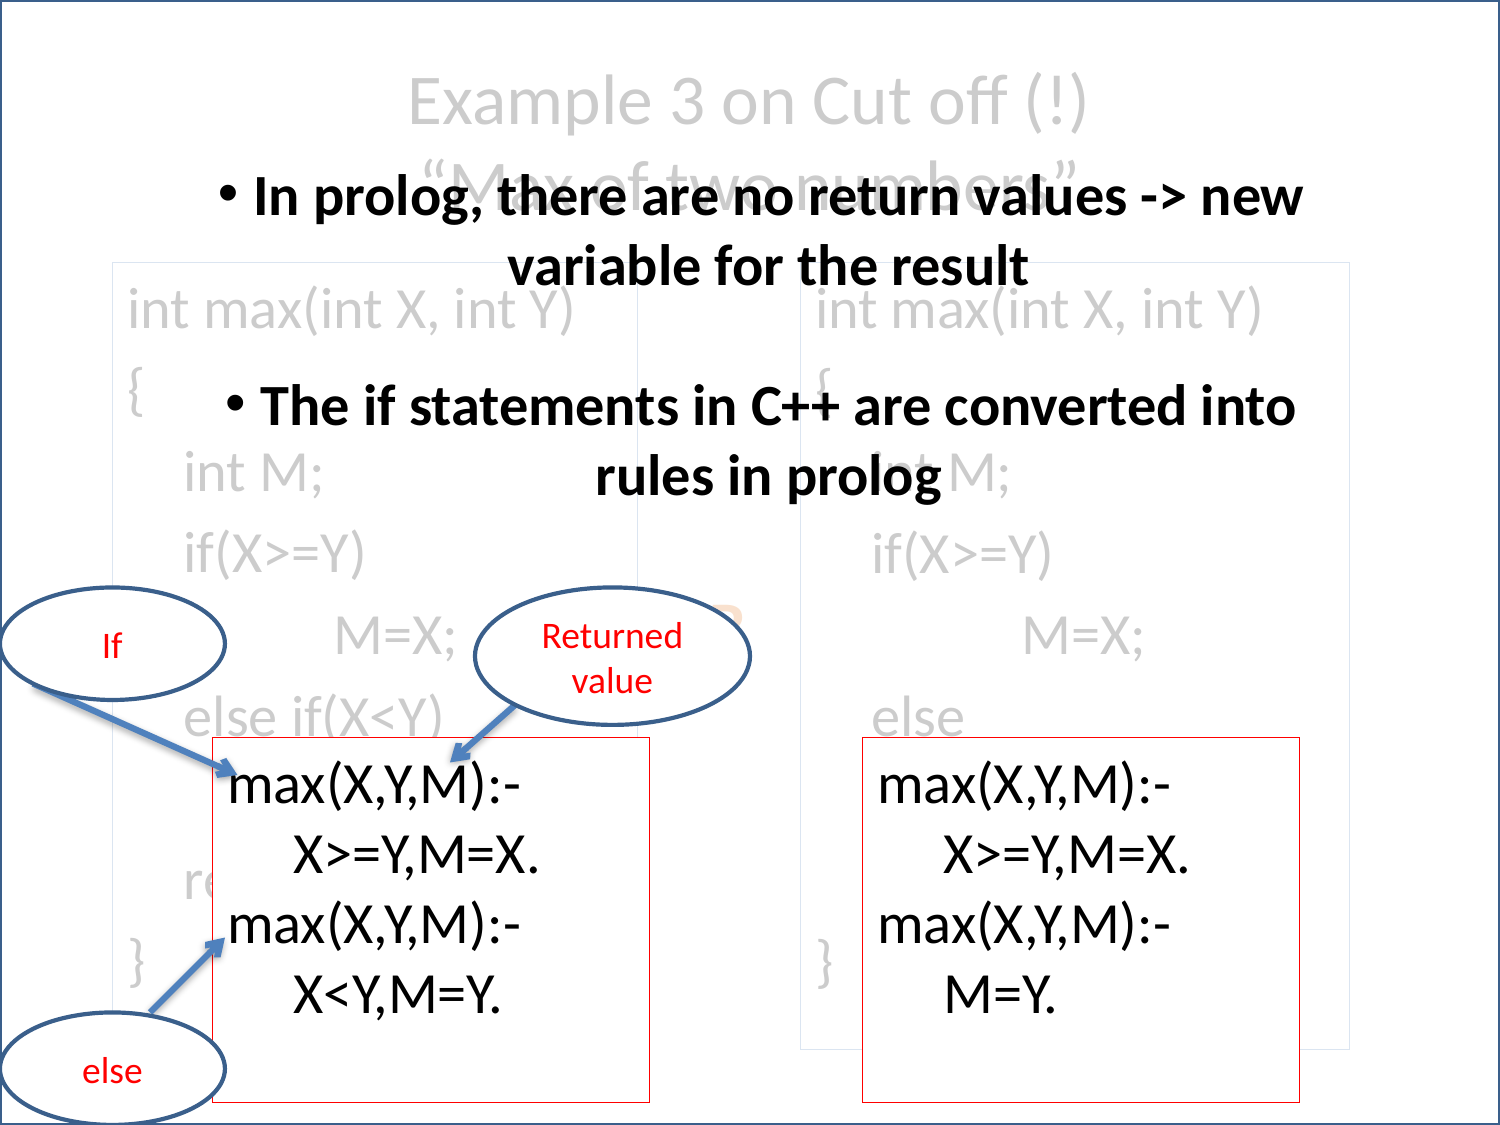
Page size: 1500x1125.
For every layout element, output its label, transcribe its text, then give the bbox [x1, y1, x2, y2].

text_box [449, 704, 516, 763]
text_box In prolog, there are no return values -> new variable for the result The if statements in C++ are converted into rules in prolog [187, 149, 1350, 515]
text_box If [0, 585, 228, 684]
text_box max(X,Y,M):- X>=Y,M=X. max(X,Y,M):- M=Y. [862, 737, 1300, 1103]
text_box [32, 683, 238, 776]
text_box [149, 937, 226, 1013]
text_box [0, 0, 1500, 1125]
text_box Returned value [472, 585, 753, 727]
text_box else [0, 1010, 228, 1125]
text_box max(X,Y,M):- X>=Y,M=X. max(X,Y,M):- X<Y,M=Y. [212, 737, 650, 1103]
